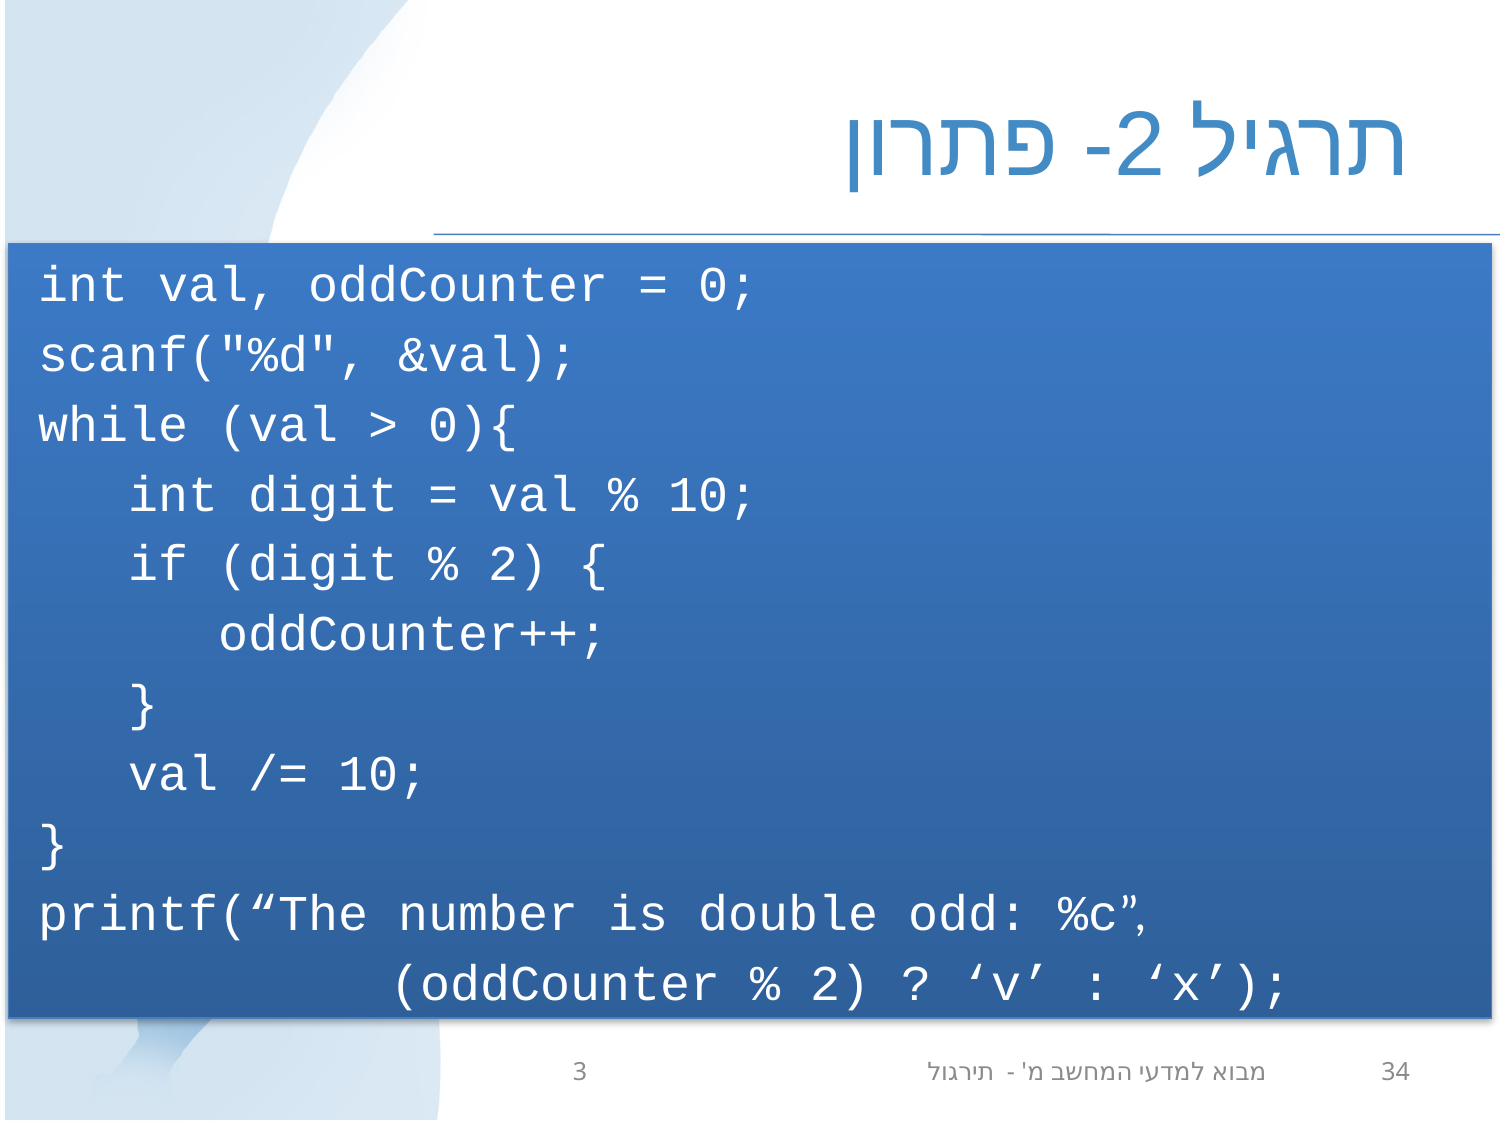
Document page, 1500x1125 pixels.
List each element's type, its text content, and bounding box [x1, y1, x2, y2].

footer מבוא למדעי המחשב מ' - תירגול 3 [512, 1042, 988, 1103]
picture [0, 0, 1500, 1125]
text_box int val, oddCounter = 0; scanf("%d", &val); while (val > 0){ int digit = val % 10; if (digit % 2) { oddCounter++; } val /= 10; } printf(“The number is double odd: %c”, (oddCounter % 2) ? ‘v’ : ‘x’); [8, 243, 1492, 1019]
slide_number 34 [1074, 1042, 1425, 1103]
title תרגיל 2- פתרון [74, 44, 1426, 233]
